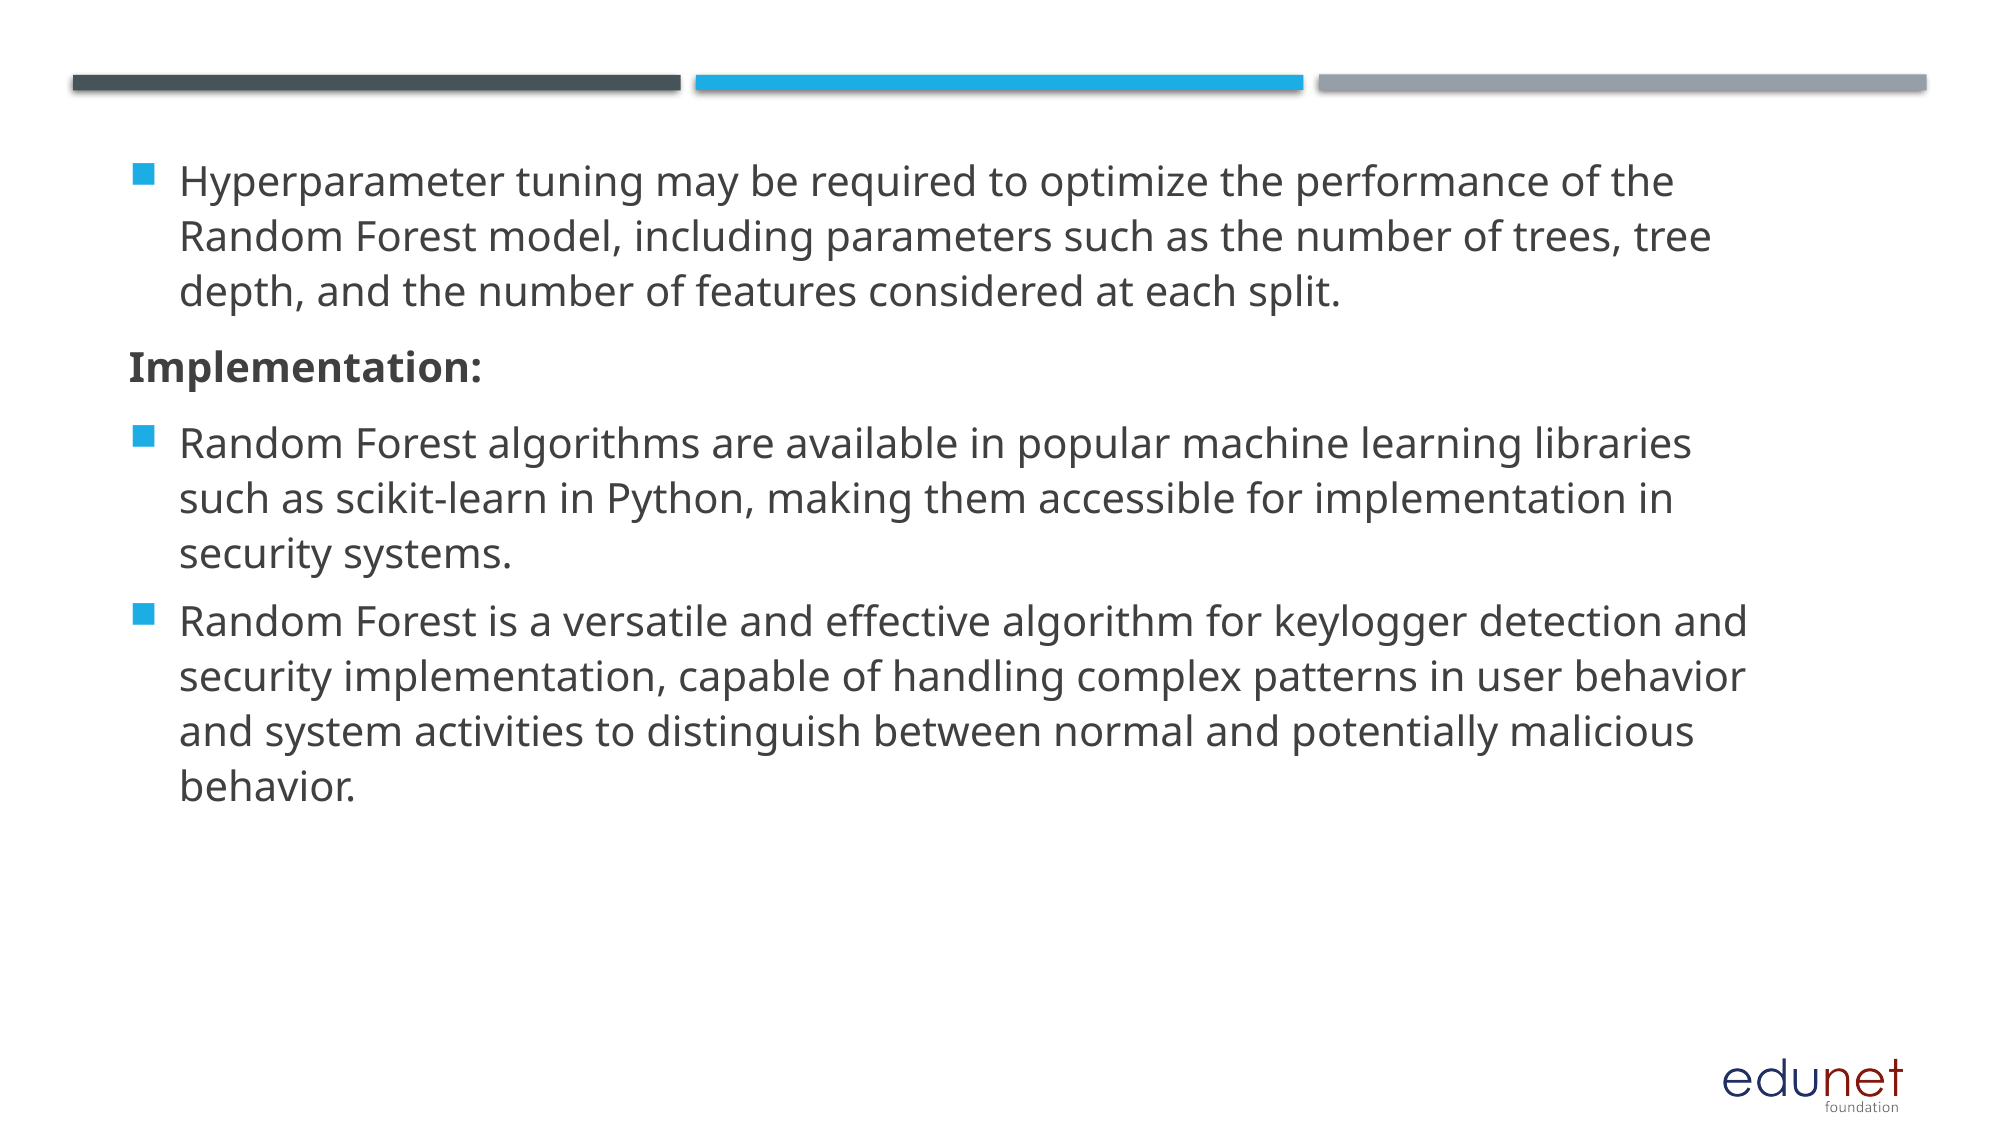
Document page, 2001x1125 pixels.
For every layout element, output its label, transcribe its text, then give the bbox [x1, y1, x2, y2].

picture [1719, 1056, 1905, 1116]
list Hyperparameter tuning may be required to optimize the performance of the Random Forest model, including parameters such as the number of trees, tree depth, and the number of features considered at each split. Implementation: Random Forest algorithms are available in popular machine learning libraries such as scikit-learn in Python, making them accessible for implementation in security systems. Random Forest is a versatile and effective algorithm for keylogger detection and security implementation, capable of handling complex patterns in user behavior and system activities to distinguish between normal and potentially malicious behavior. [113, 101, 1767, 981]
